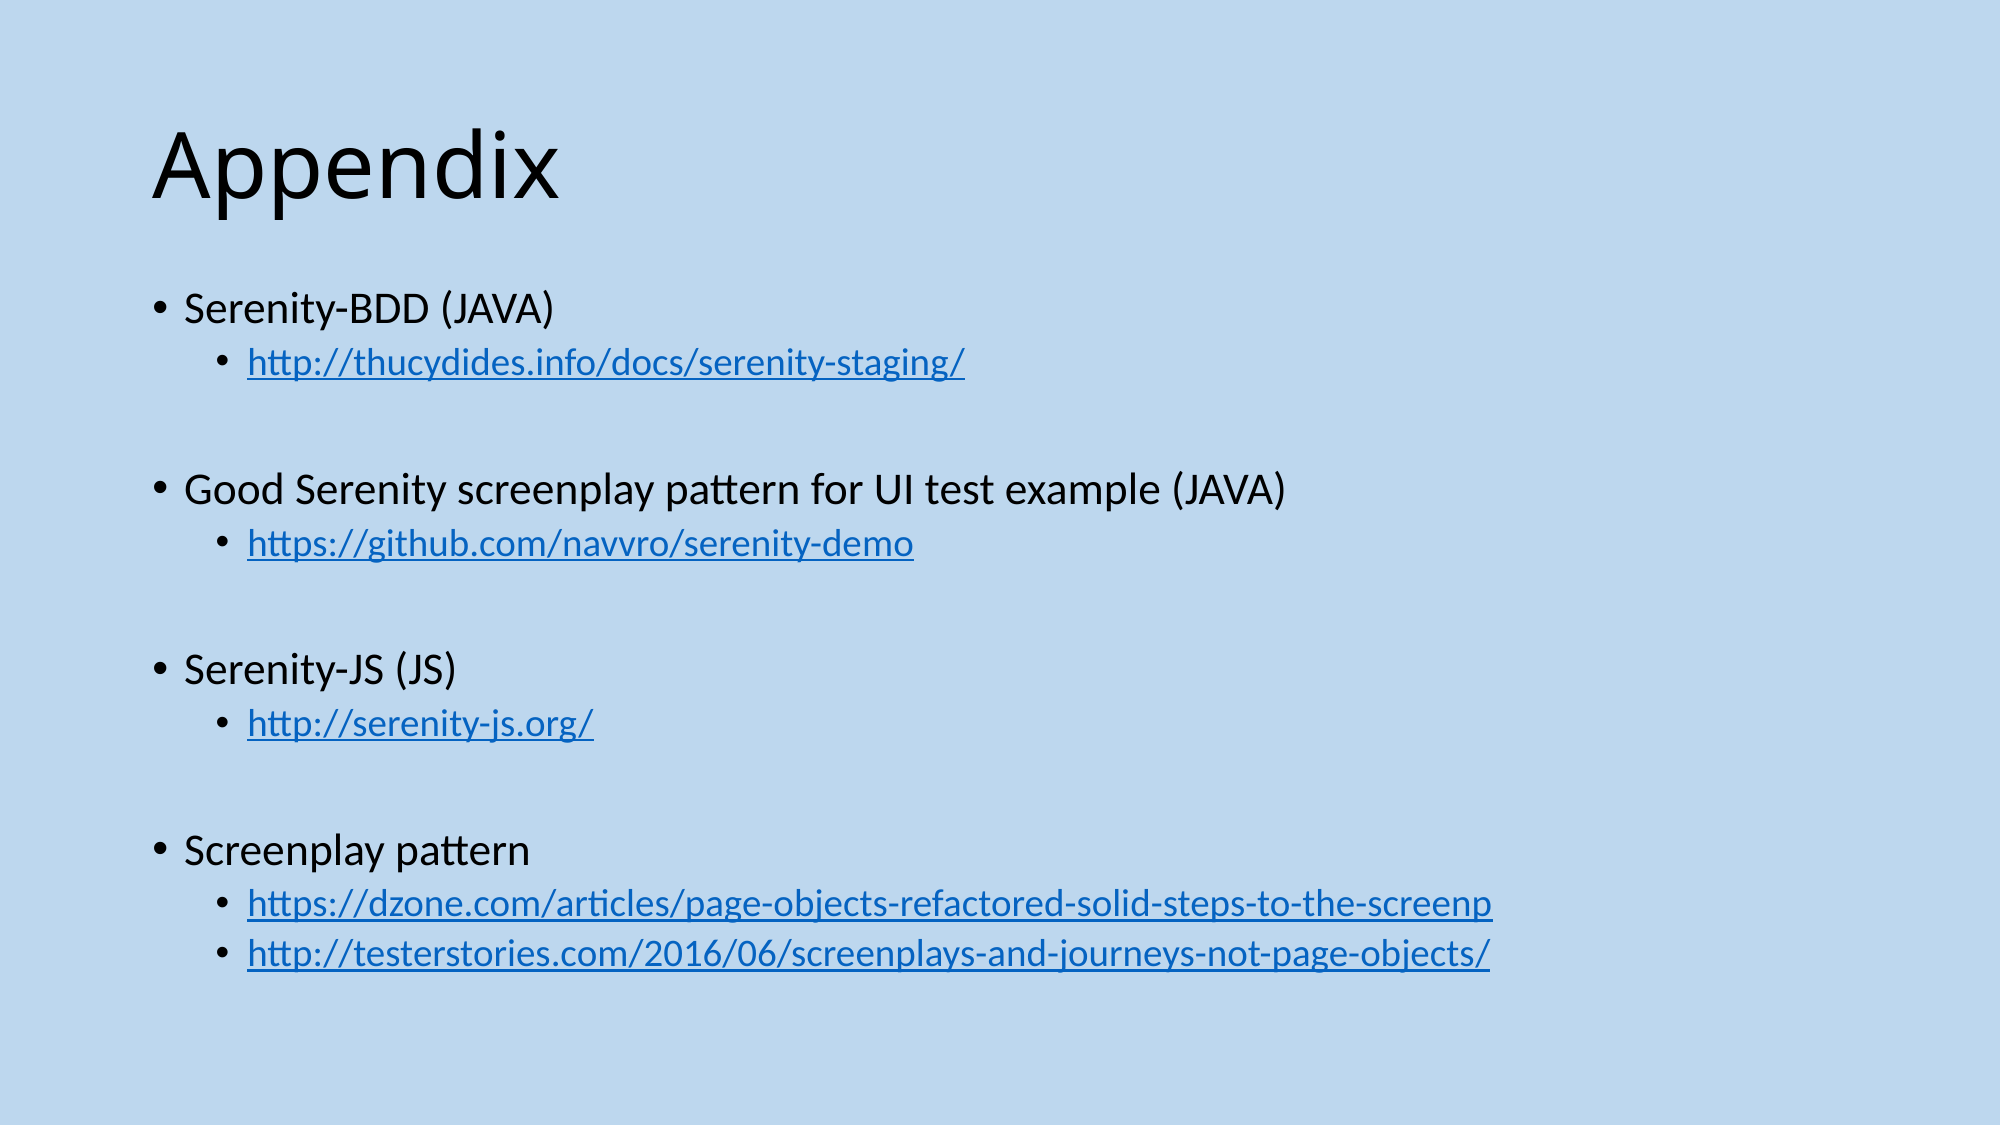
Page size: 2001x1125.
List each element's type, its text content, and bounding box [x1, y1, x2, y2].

list Serenity-BDD (JAVA) http://thucydides.info/docs/serenity-staging/ Good Serenity screenplay pattern for UI test example (JAVA) https://github.com/navvro/serenity-demo Serenity-JS (JS) http://serenity-js.org/ Screenplay pattern https://dzone.com/articles/page-objects-refactored-solid-steps-to-the-screenp http://testerstories.com/2016/06/screenplays-and-journeys-not-page-objects/ [137, 277, 1863, 992]
title Appendix [137, 59, 1863, 277]
